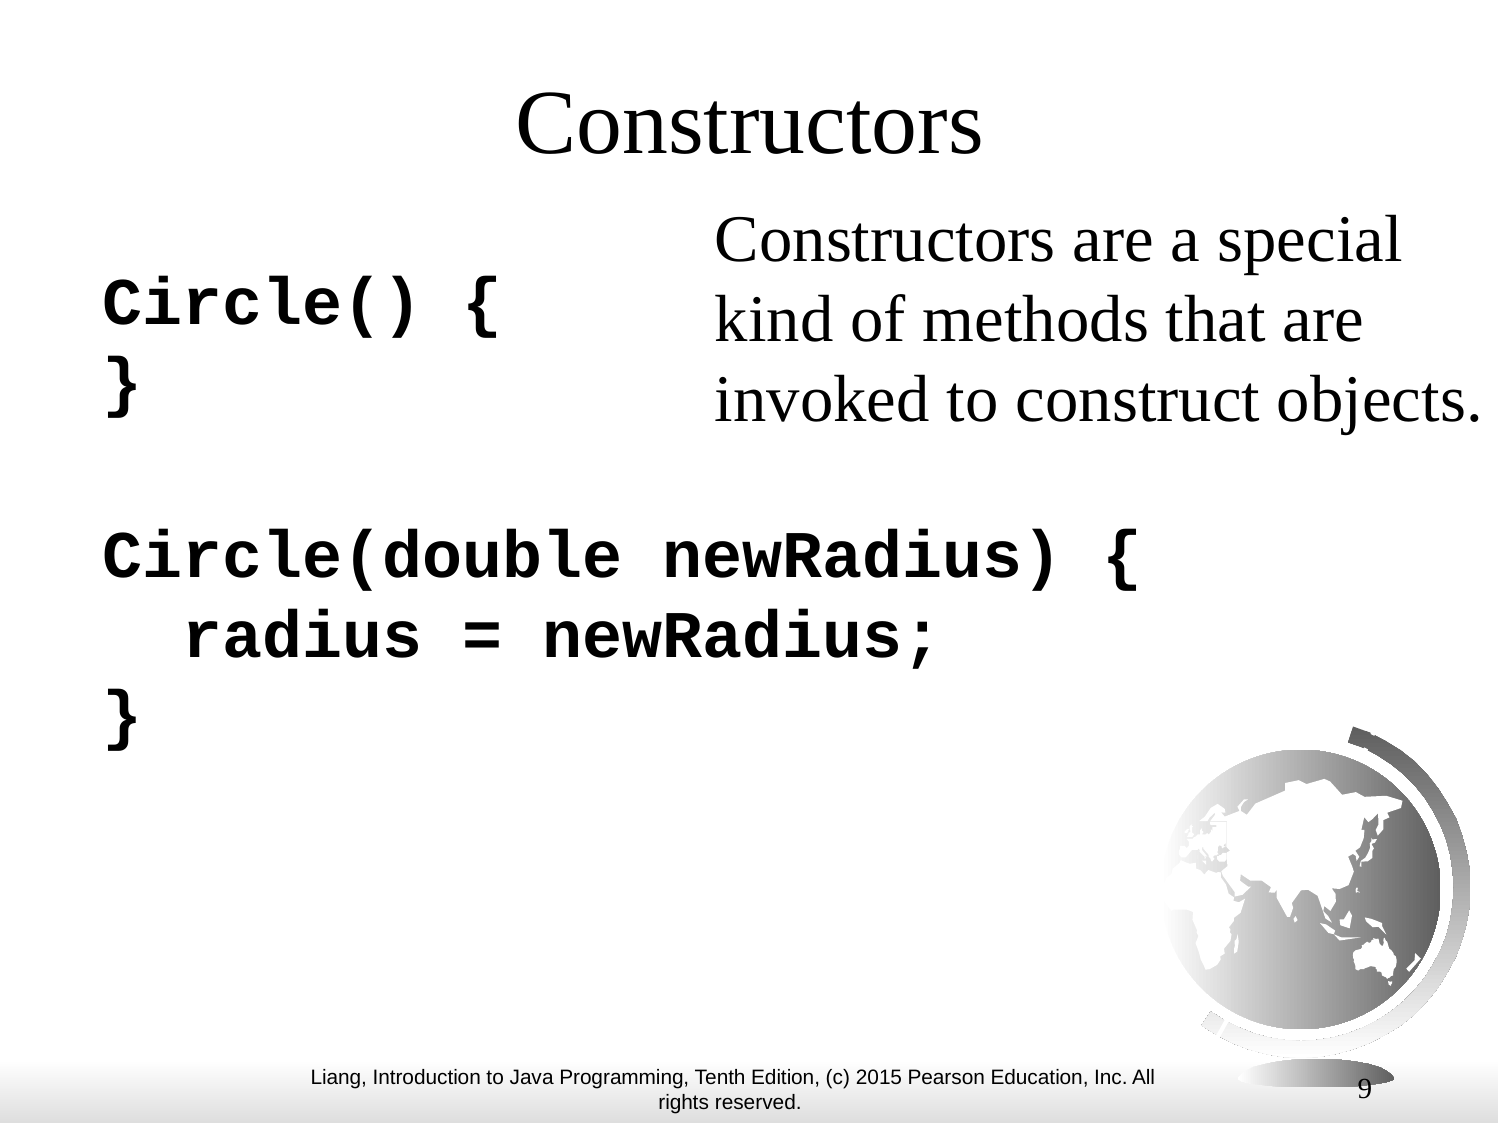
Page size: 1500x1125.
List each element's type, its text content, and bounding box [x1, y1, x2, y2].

slide_number 9 [1074, 1049, 1388, 1125]
text_box Constructors are a special kind of methods that are invoked to construct objects. [699, 187, 1500, 443]
list Circle() { } Circle(double newRadius) { radius = newRadius; } [87, 249, 1363, 1063]
title Constructors [112, 0, 1388, 235]
